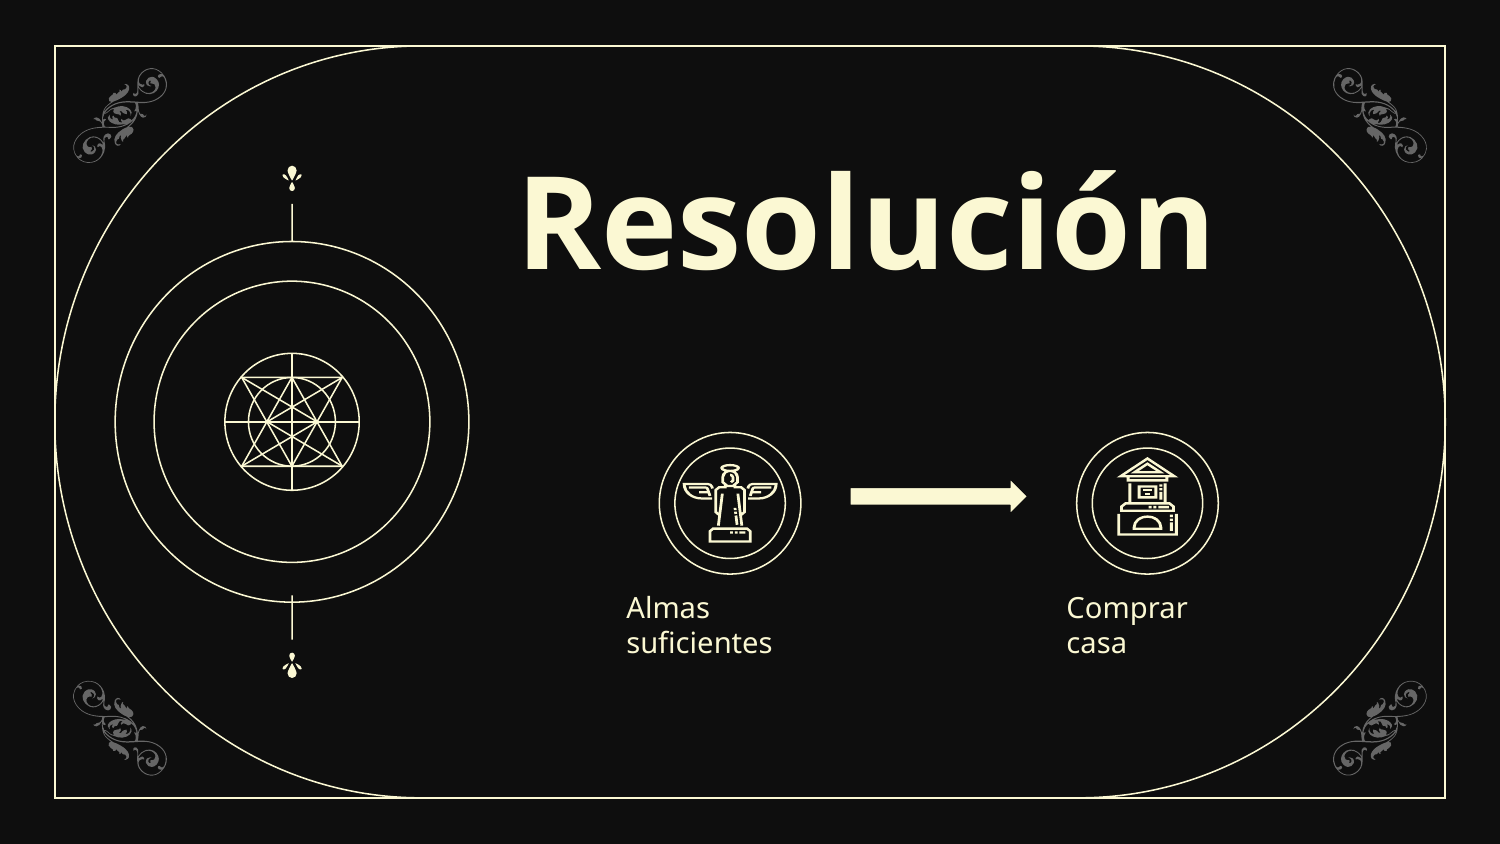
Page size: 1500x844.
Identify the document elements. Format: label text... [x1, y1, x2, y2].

text_box Almas suficientes [611, 574, 849, 631]
title Resolución [367, 125, 1367, 314]
text_box [1092, 460, 1203, 559]
text_box [782, 484, 786, 523]
text_box [659, 432, 801, 574]
text_box [1076, 432, 1219, 574]
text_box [682, 463, 778, 543]
text_box [704, 552, 757, 559]
text_box Comprar casa [1051, 574, 1244, 631]
text_box [693, 448, 767, 462]
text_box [1116, 456, 1179, 537]
text_box [849, 478, 1028, 515]
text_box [114, 165, 470, 679]
text_box [1120, 448, 1175, 455]
